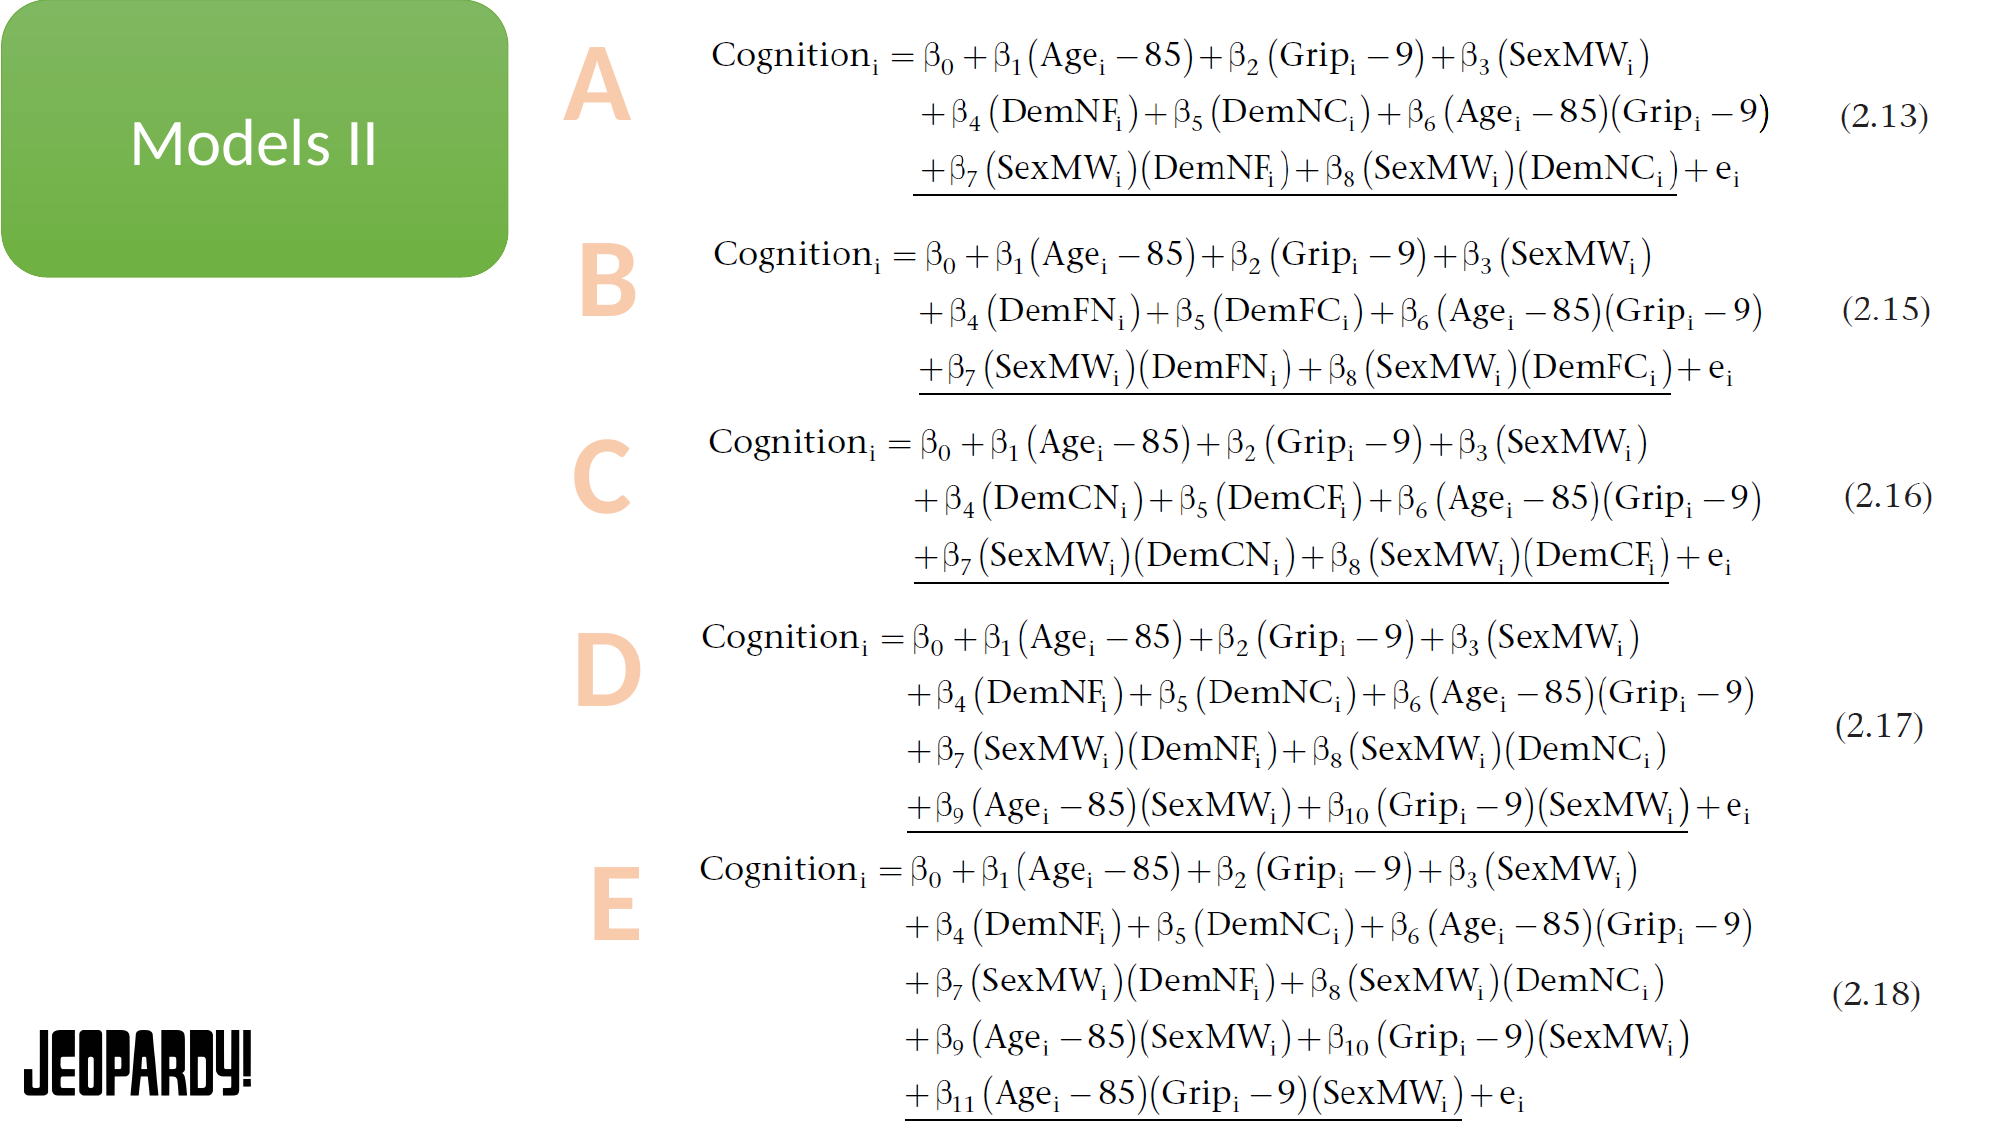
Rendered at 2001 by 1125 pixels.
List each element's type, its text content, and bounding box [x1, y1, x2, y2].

text_box Models II [1, 0, 509, 278]
text_box E [572, 820, 659, 971]
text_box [694, 36, 1938, 1125]
text_box C [556, 393, 647, 544]
text_box B [560, 196, 655, 347]
text_box A [548, 0, 647, 150]
picture [24, 1030, 251, 1096]
text_box D [556, 586, 659, 737]
